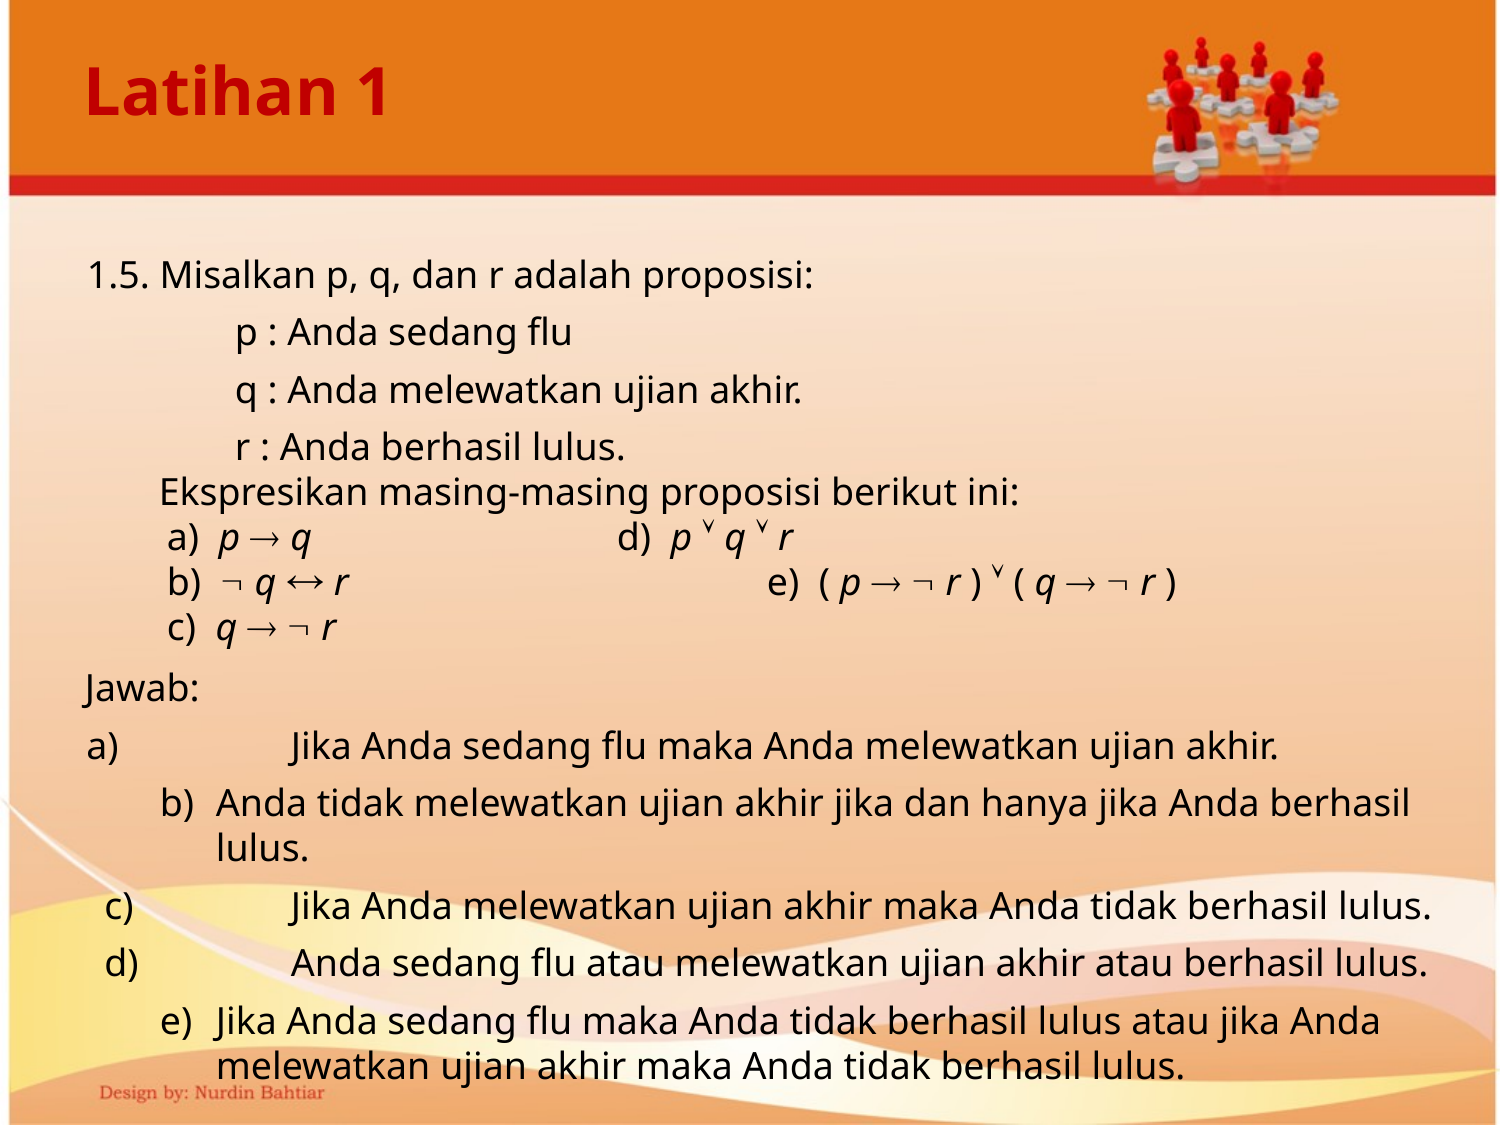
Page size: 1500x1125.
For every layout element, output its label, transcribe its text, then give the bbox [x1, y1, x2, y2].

text_box 1.5. Misalkan p, q, dan r adalah proposisi: p : Anda sedang flu q : Anda melewatkan ujian akhir. r : Anda berhasil lulus. Ekspresikan masing-masing proposisi berikut ini: a) p  q d) p  q  r b)  q  r e) ( p   r )  ( q   r ) c) q   r [70, 243, 1447, 656]
text_box Jawab: a) Jika Anda sedang flu maka Anda melewatkan ujian akhir. b) Anda tidak melewatkan ujian akhir jika dan hanya jika Anda berhasil lulus. c) Jika Anda melewatkan ujian akhir maka Anda tidak berhasil lulus. d) Anda sedang flu atau melewatkan ujian akhir atau berhasil lulus. e) Jika Anda sedang flu maka Anda tidak berhasil lulus atau jika Anda melewatkan ujian akhir maka Anda tidak berhasil lulus. [70, 656, 1471, 1095]
title Latihan 1 [70, 23, 1406, 160]
picture [0, 0, 1500, 1125]
